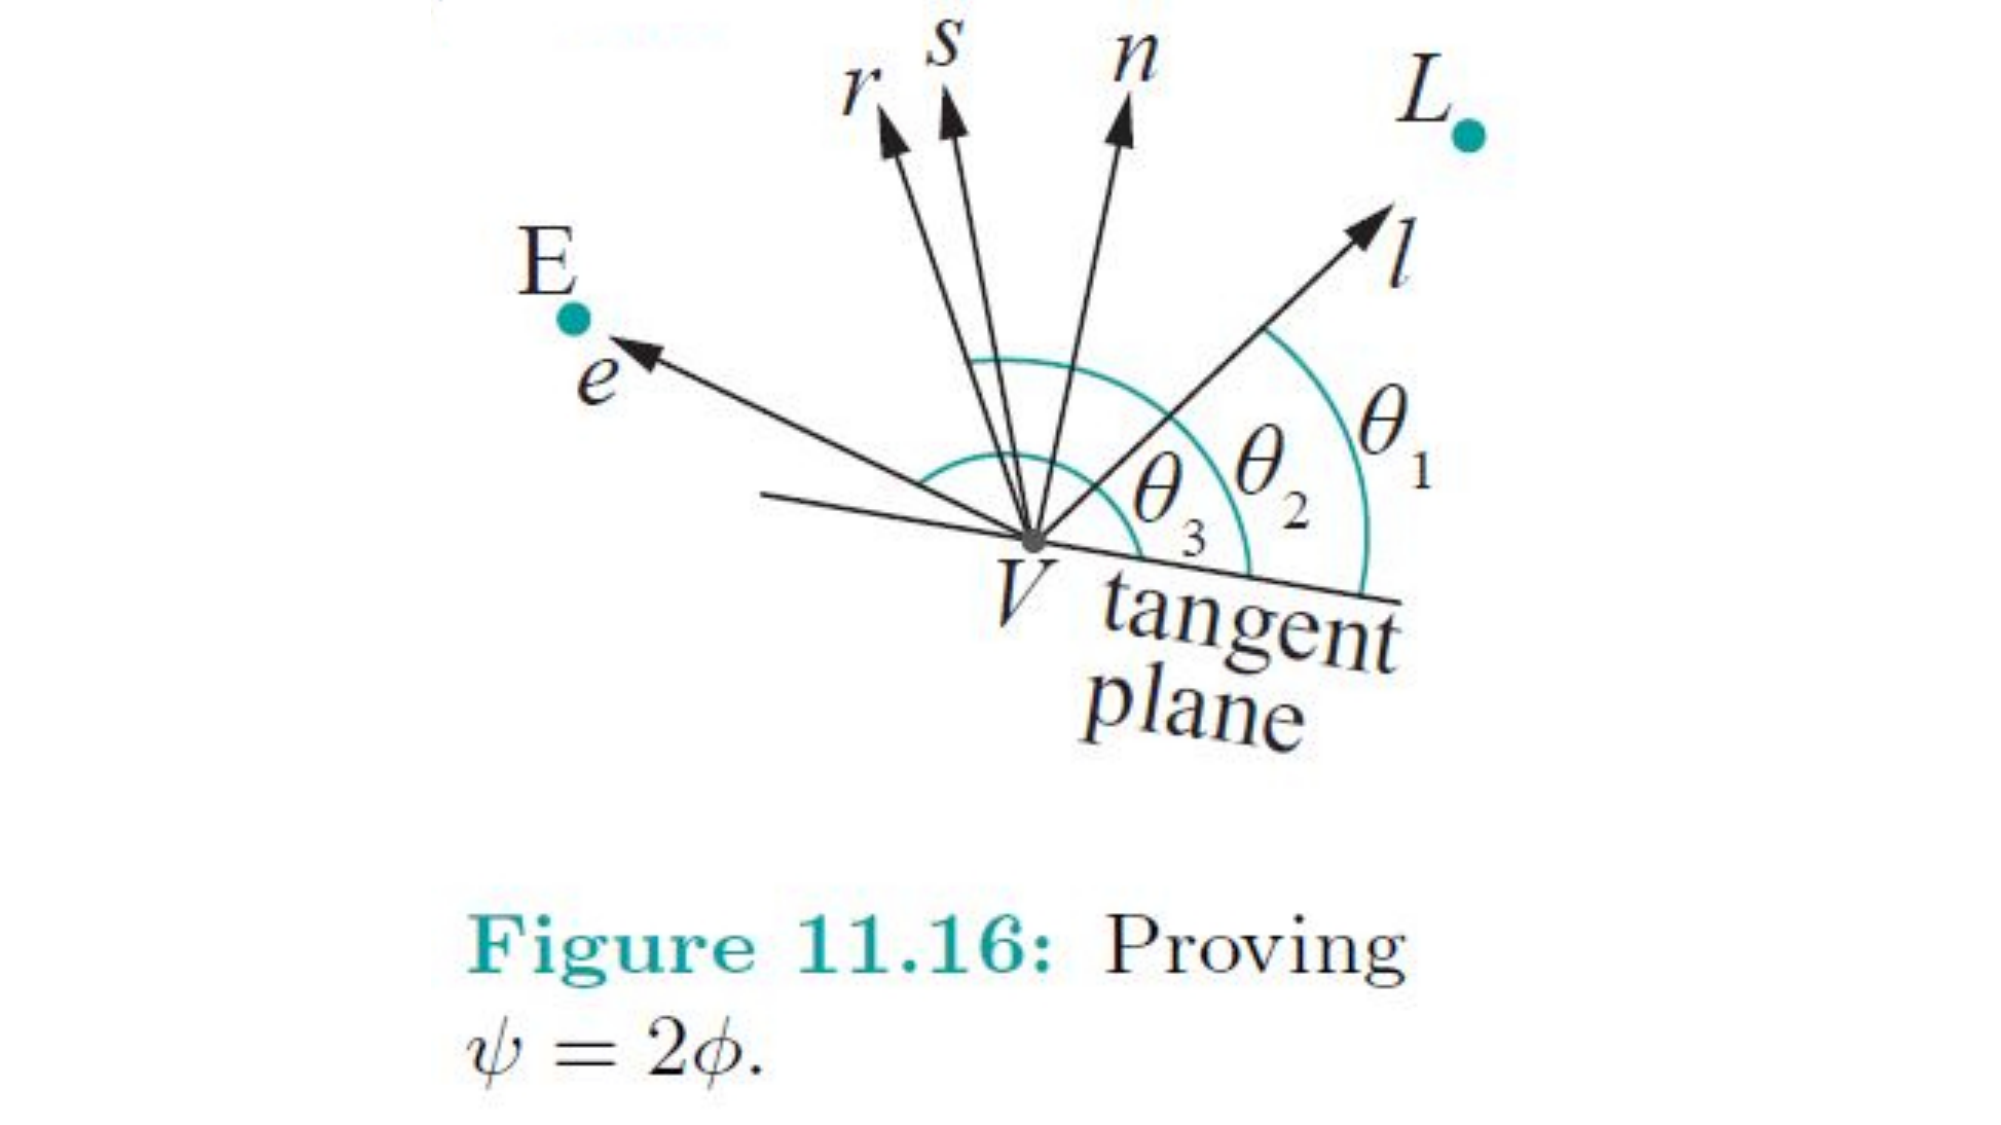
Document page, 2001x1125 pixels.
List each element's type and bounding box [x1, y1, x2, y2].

picture [431, 0, 1569, 1125]
